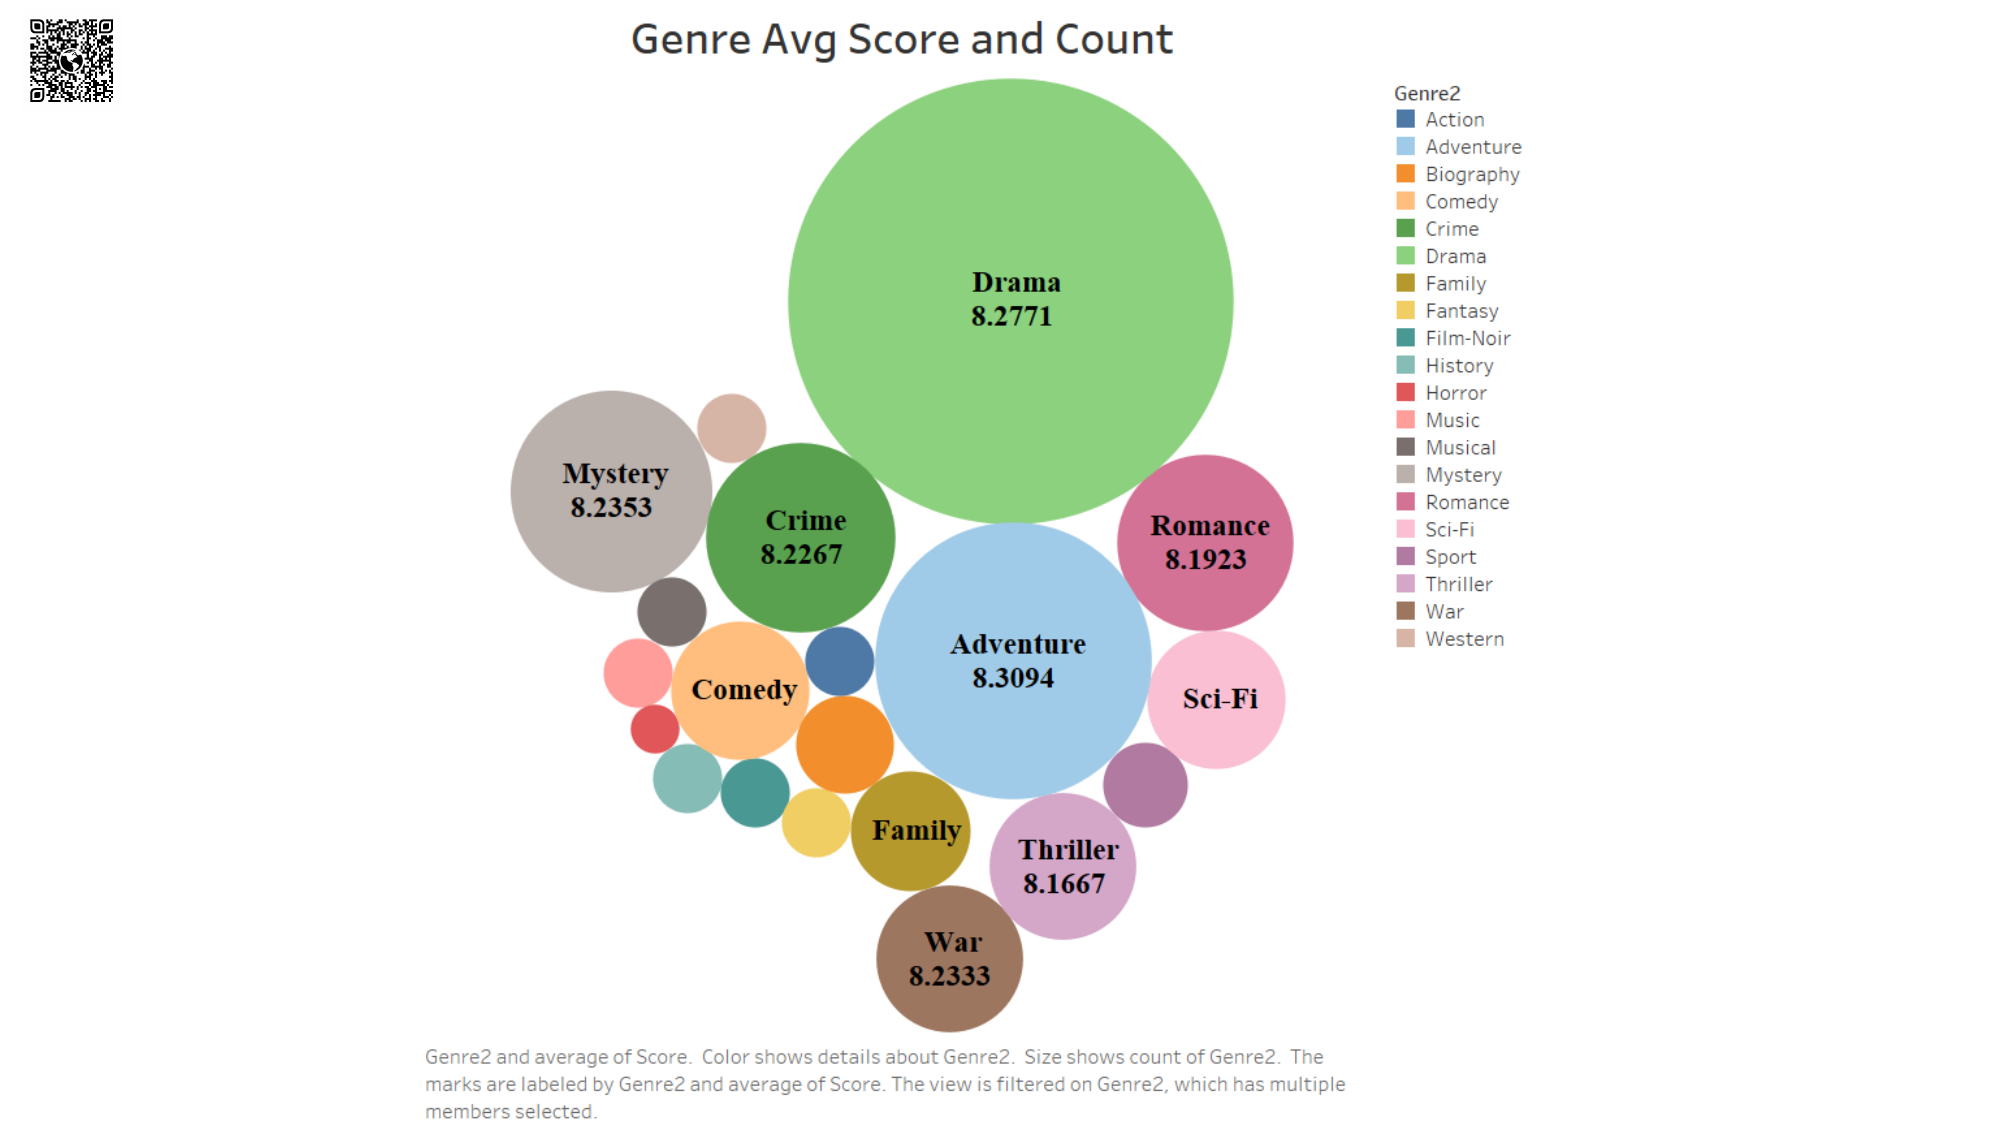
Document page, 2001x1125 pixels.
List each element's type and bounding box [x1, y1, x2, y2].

picture [425, 0, 1575, 1125]
picture [20, 10, 122, 111]
